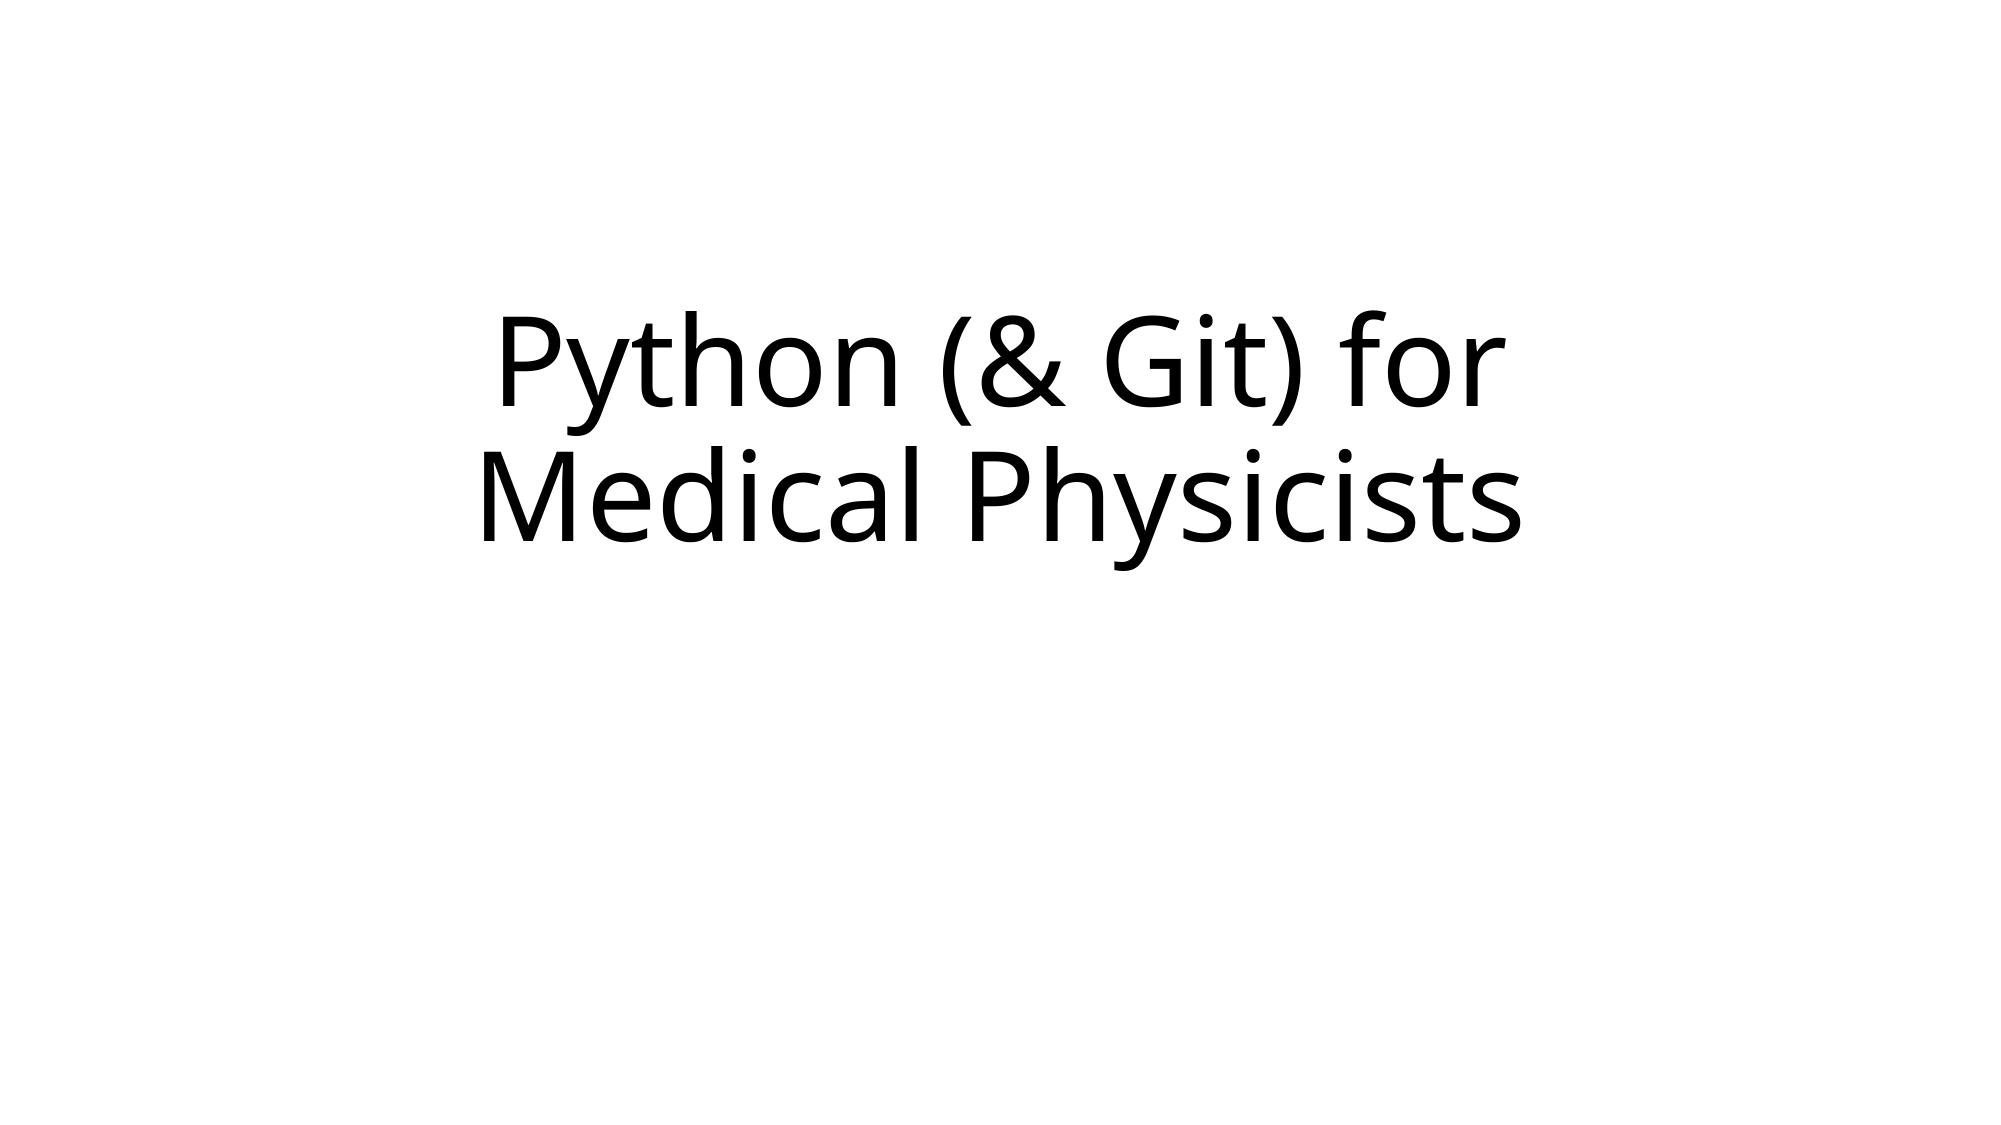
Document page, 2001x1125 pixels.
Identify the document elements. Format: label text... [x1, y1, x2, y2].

title Python (& Git) for Medical Physicists [249, 184, 1750, 576]
